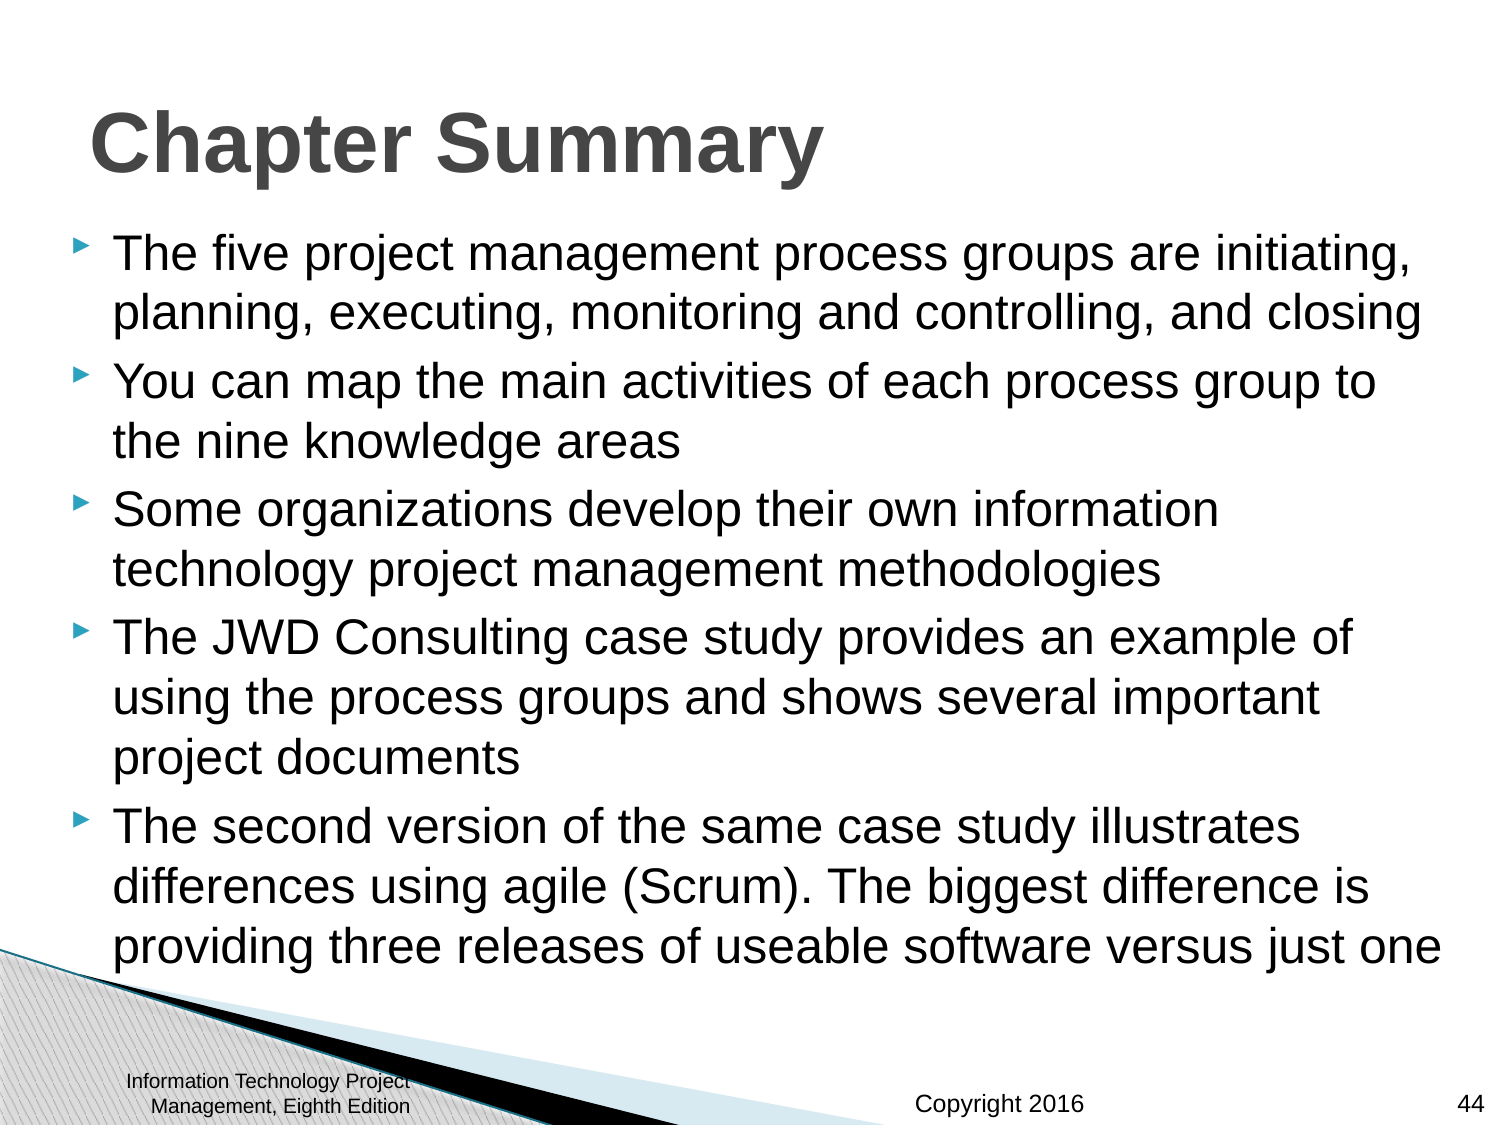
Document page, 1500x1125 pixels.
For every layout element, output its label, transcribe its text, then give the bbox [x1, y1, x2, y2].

title Chapter Summary [75, 45, 1425, 233]
list The five project management process groups are initiating, planning, executing, monitoring and controlling, and closing You can map the main activities of each process group to the nine knowledge areas Some organizations develop their own information technology project management methodologies The JWD Consulting case study provides an example of using the process groups and shows several important project documents The second version of the same case study illustrates differences using agile (Scrum). The biggest difference is providing three releases of useable software versus just one [37, 212, 1476, 956]
footer Information Technology Project Management, Eighth Edition [0, 1065, 425, 1125]
slide_number 44 [1408, 1065, 1500, 1125]
